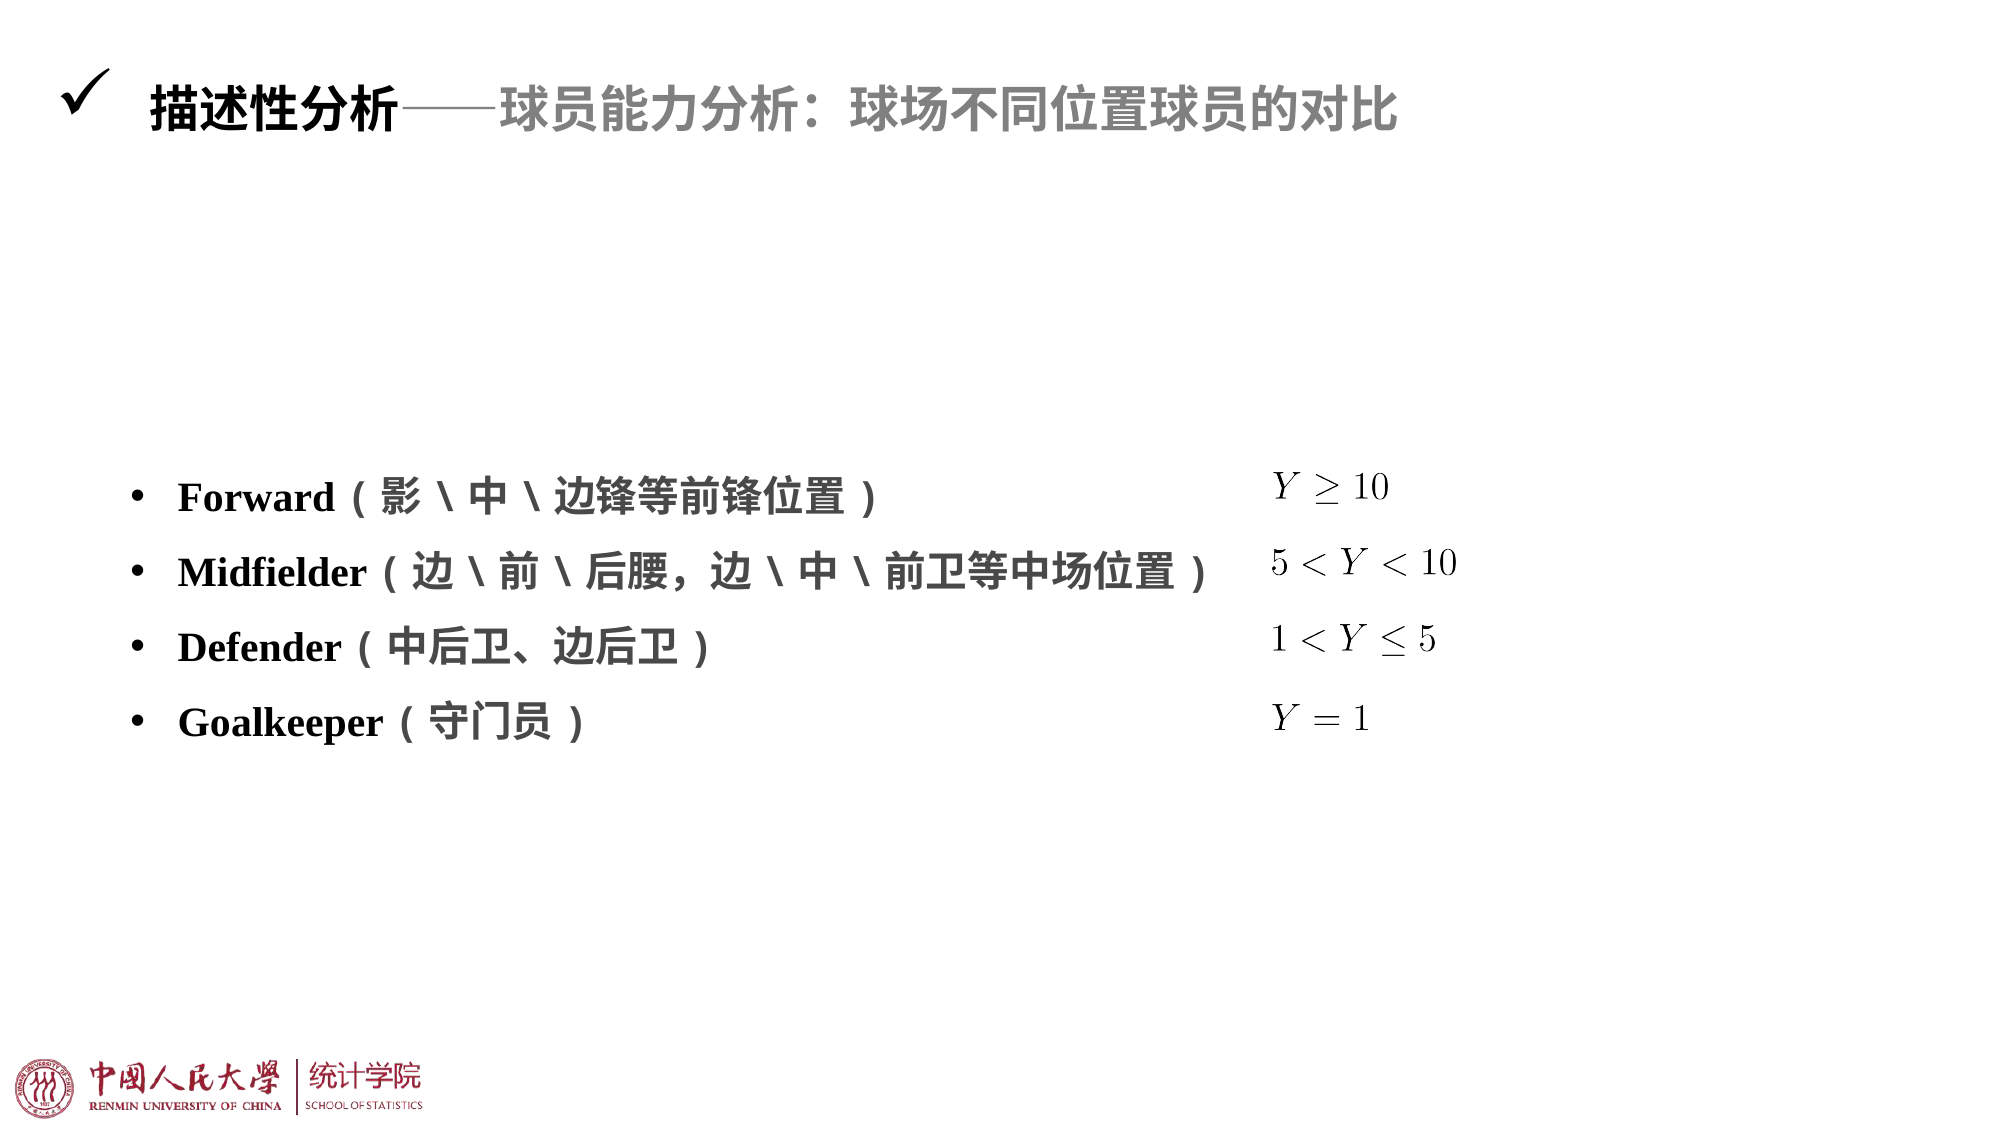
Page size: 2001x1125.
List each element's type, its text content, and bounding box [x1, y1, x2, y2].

picture [1273, 472, 1388, 504]
picture [1273, 624, 1436, 656]
picture [1272, 548, 1456, 576]
picture [0, 1048, 454, 1125]
text_box 描述性分析——球员能力分析：球场不同位置球员的对比 [40, 70, 1708, 145]
picture [1272, 704, 1368, 730]
text_box Forward (影\中\边锋等前锋位置) Midfielder (边\前\后腰，边\中\前卫等中场位置) Defender (中后卫、边后卫) Goalkeeper (守门员) [40, 387, 1368, 753]
